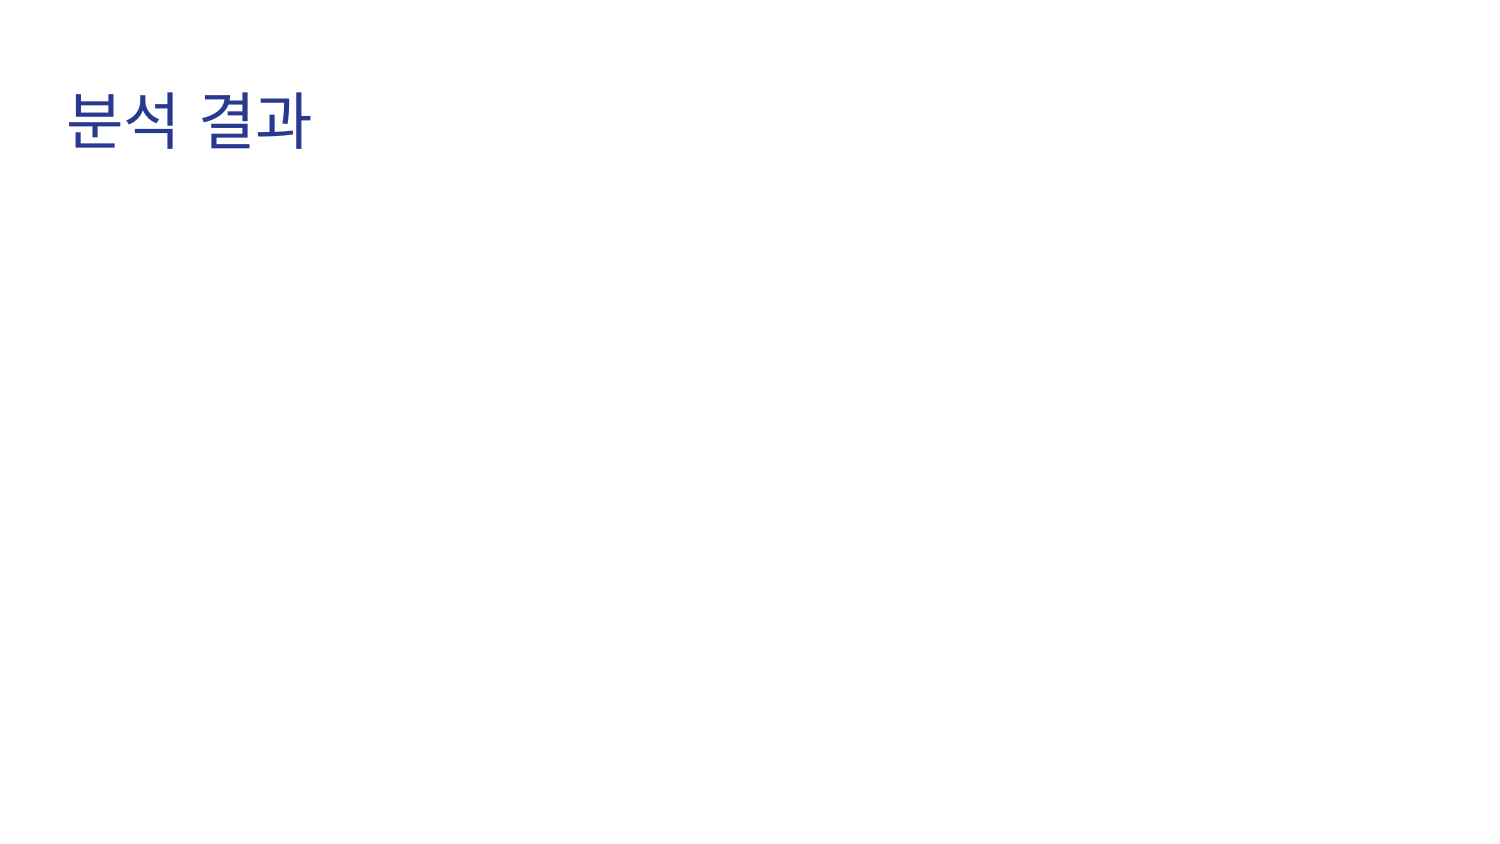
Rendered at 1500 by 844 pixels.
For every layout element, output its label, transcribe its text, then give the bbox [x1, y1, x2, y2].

title 분석 결과 [51, 67, 1449, 167]
